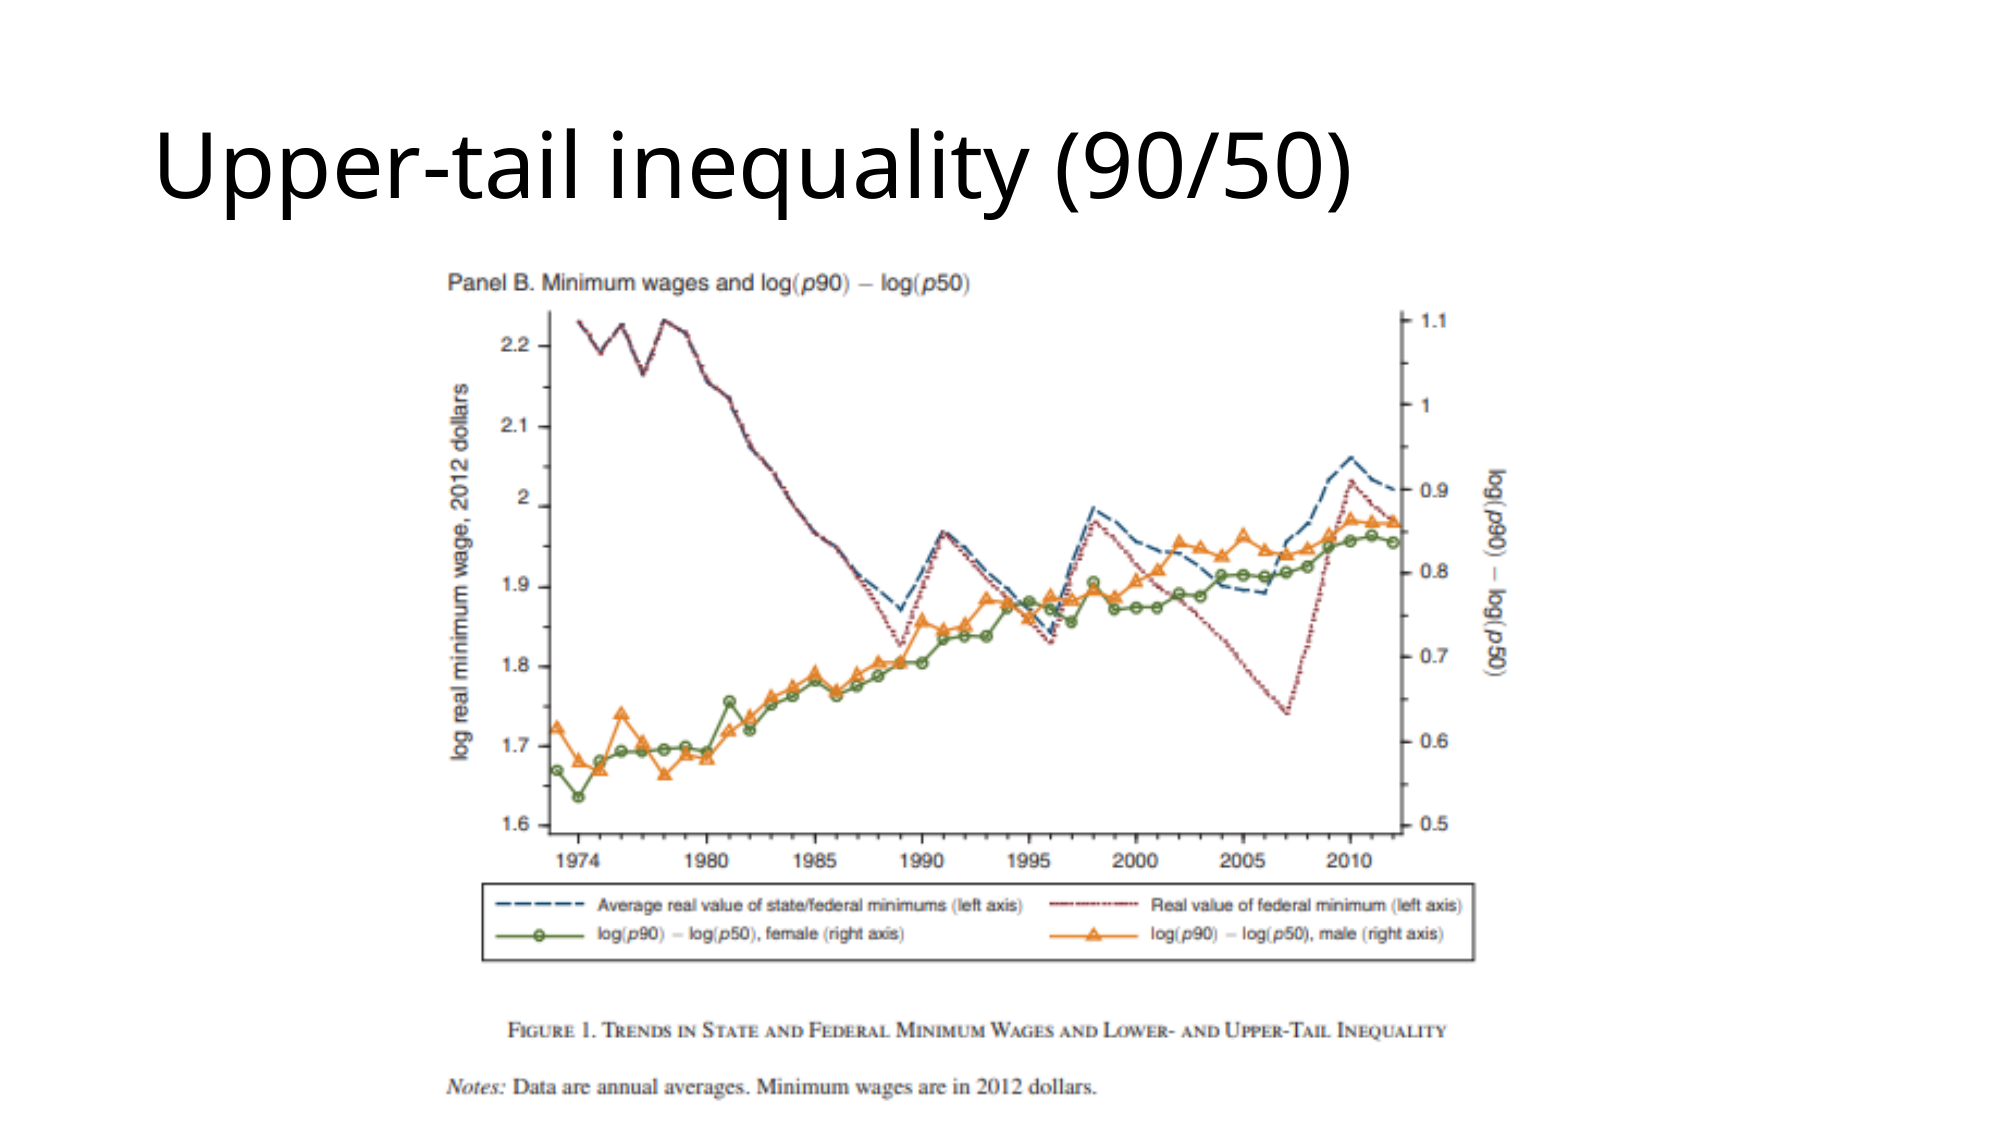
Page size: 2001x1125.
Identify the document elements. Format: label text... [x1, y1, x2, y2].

title Upper-tail inequality (90/50) [137, 59, 1863, 278]
picture [419, 254, 1531, 1112]
